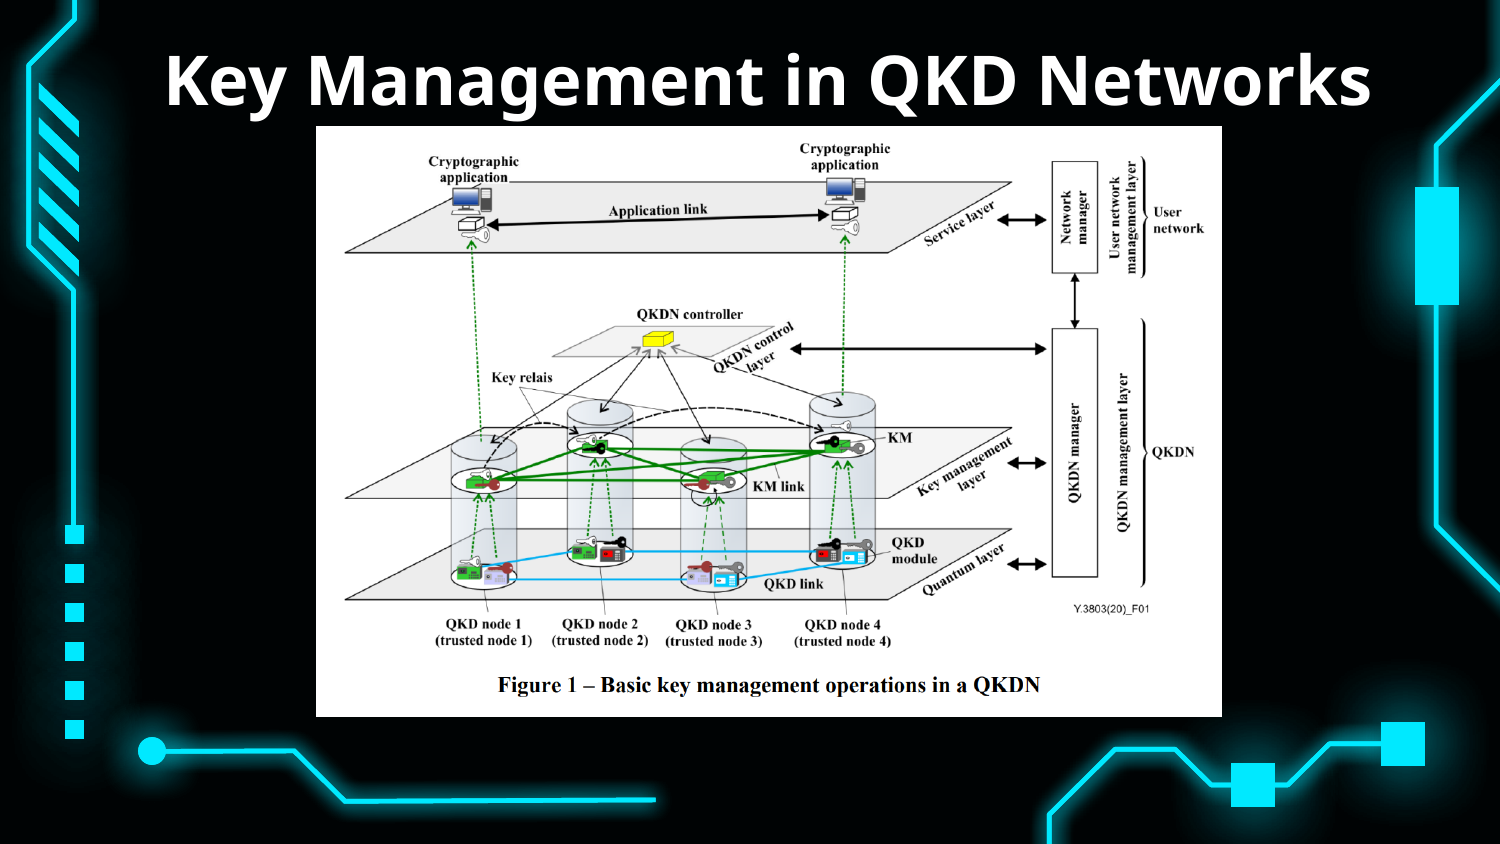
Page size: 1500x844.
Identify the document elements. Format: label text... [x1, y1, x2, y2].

picture [316, 125, 1223, 717]
title Key Management in QKD Networks [135, 38, 1402, 118]
